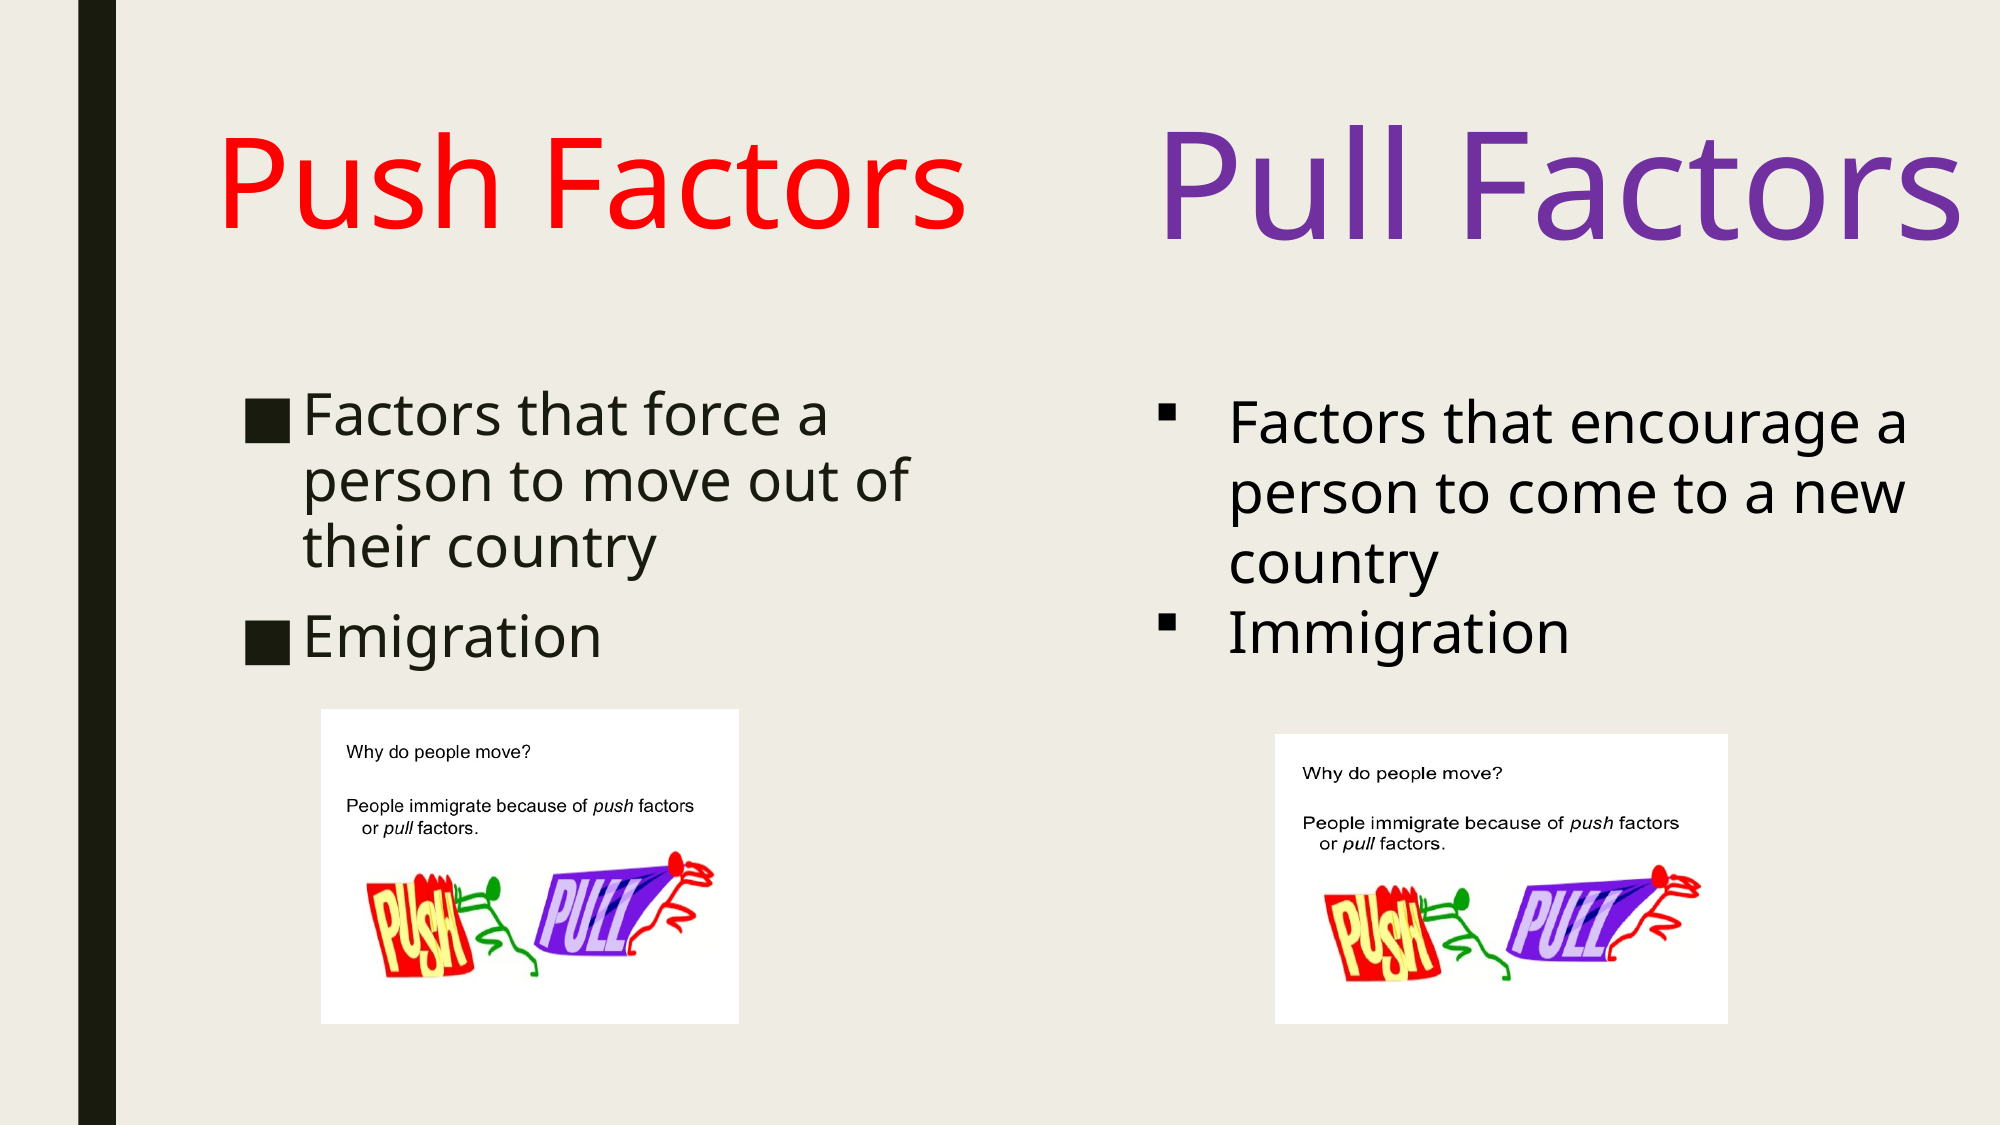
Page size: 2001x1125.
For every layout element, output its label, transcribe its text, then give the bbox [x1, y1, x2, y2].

list Factors that force a person to move out of their country Emigration [225, 375, 992, 963]
picture [320, 709, 739, 1024]
title Push Factors [199, 113, 1018, 357]
text_box Pull Factors [1138, 104, 2000, 349]
picture [1274, 734, 1728, 1024]
text_box Factors that encourage a person to come to a new country Immigration [1138, 377, 1932, 673]
